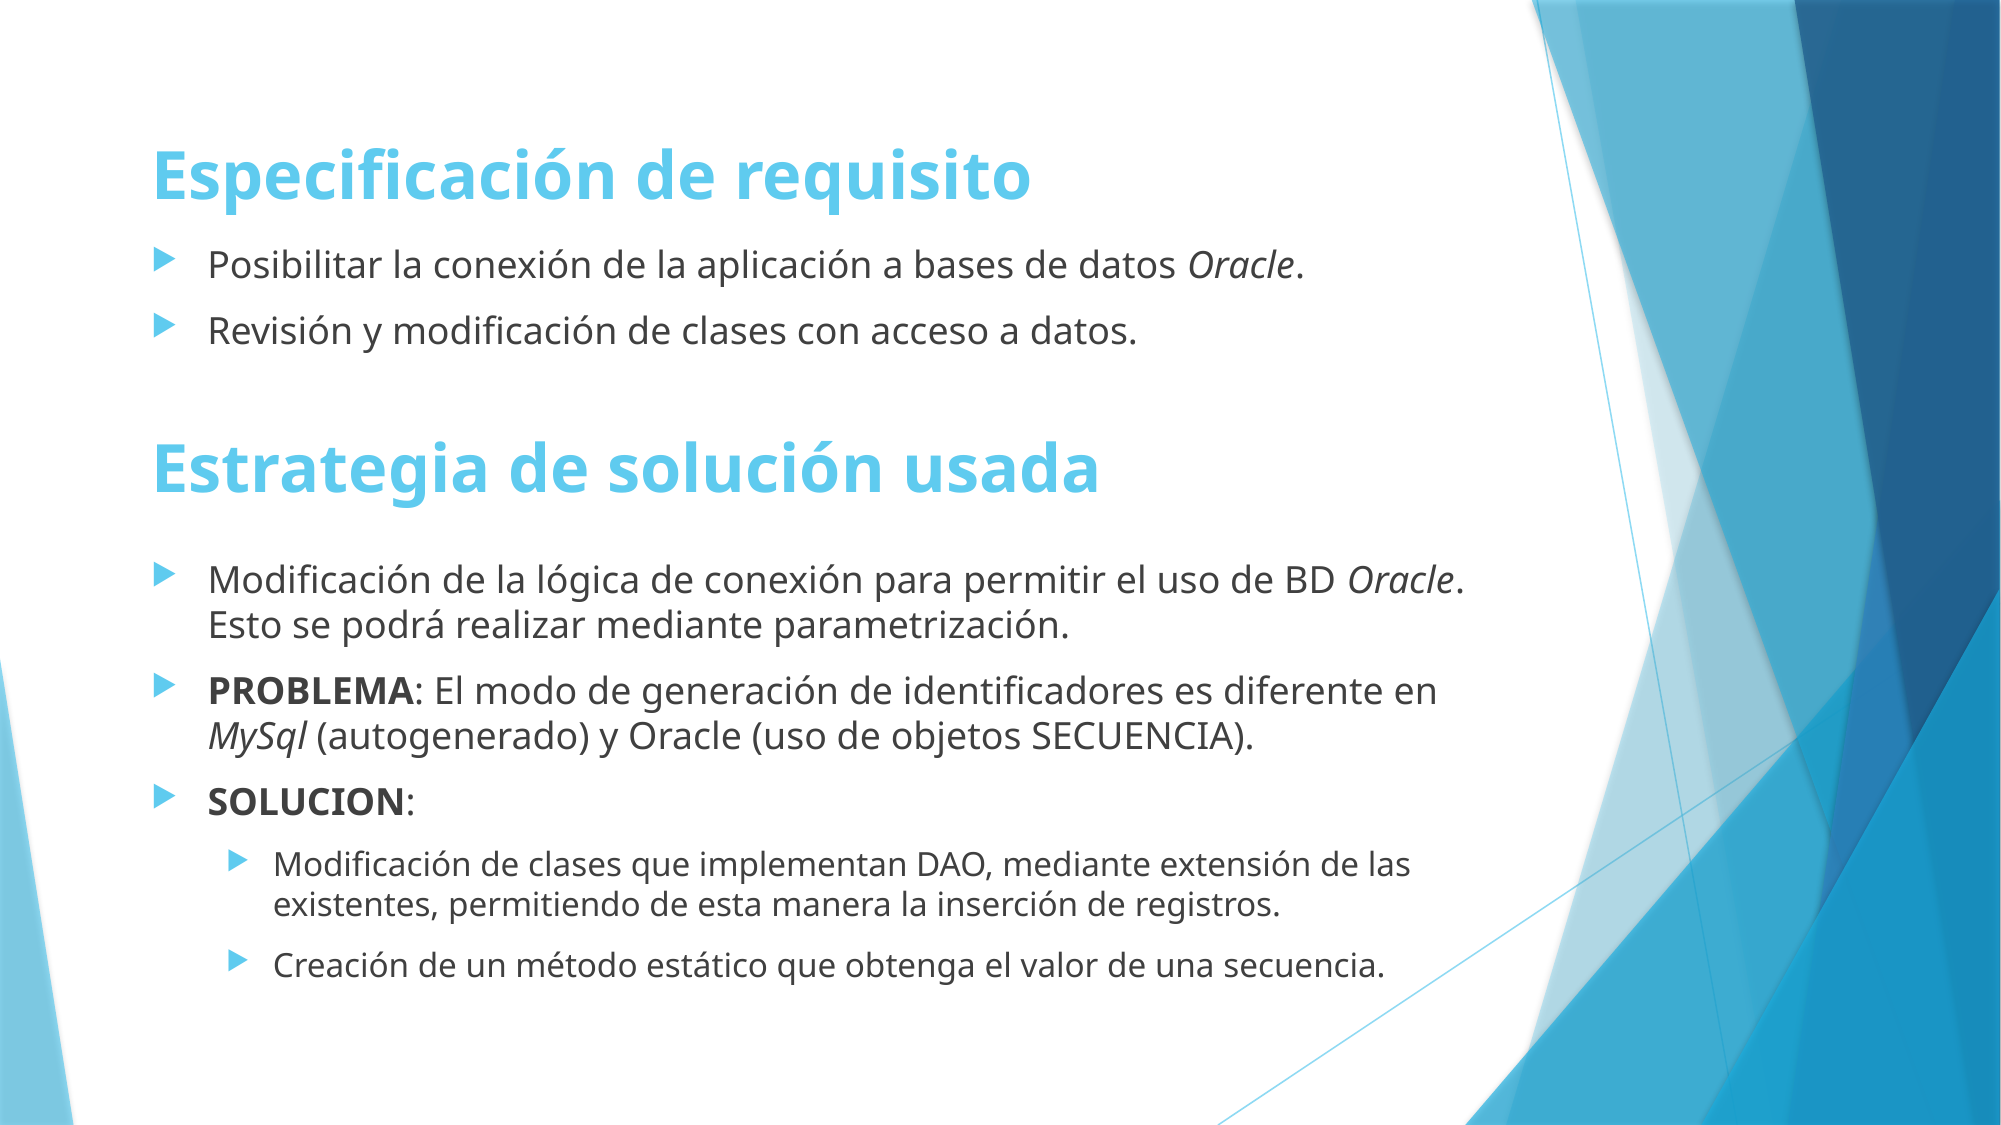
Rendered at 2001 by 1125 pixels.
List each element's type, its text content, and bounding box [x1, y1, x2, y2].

list Modificación de la lógica de conexión para permitir el uso de BD Oracle. Esto se podrá realizar mediante parametrización. PROBLEMA: El modo de generación de identificadores es diferente en MySql (autogenerado) y Oracle (uso de objetos SECUENCIA). SOLUCION: Modificación de clases que implementan DAO, mediante extensión de las existentes, permitiendo de esta manera la inserción de registros. Creación de un método estático que obtenga el valor de una secuencia. [136, 548, 1547, 1029]
title Estrategia de solución usada [136, 418, 1547, 548]
text_box Especificación de requisito [136, 125, 1547, 233]
text_box Posibilitar la conexión de la aplicación a bases de datos Oracle. Revisión y modificación de clases con acceso a datos. [136, 233, 1547, 398]
